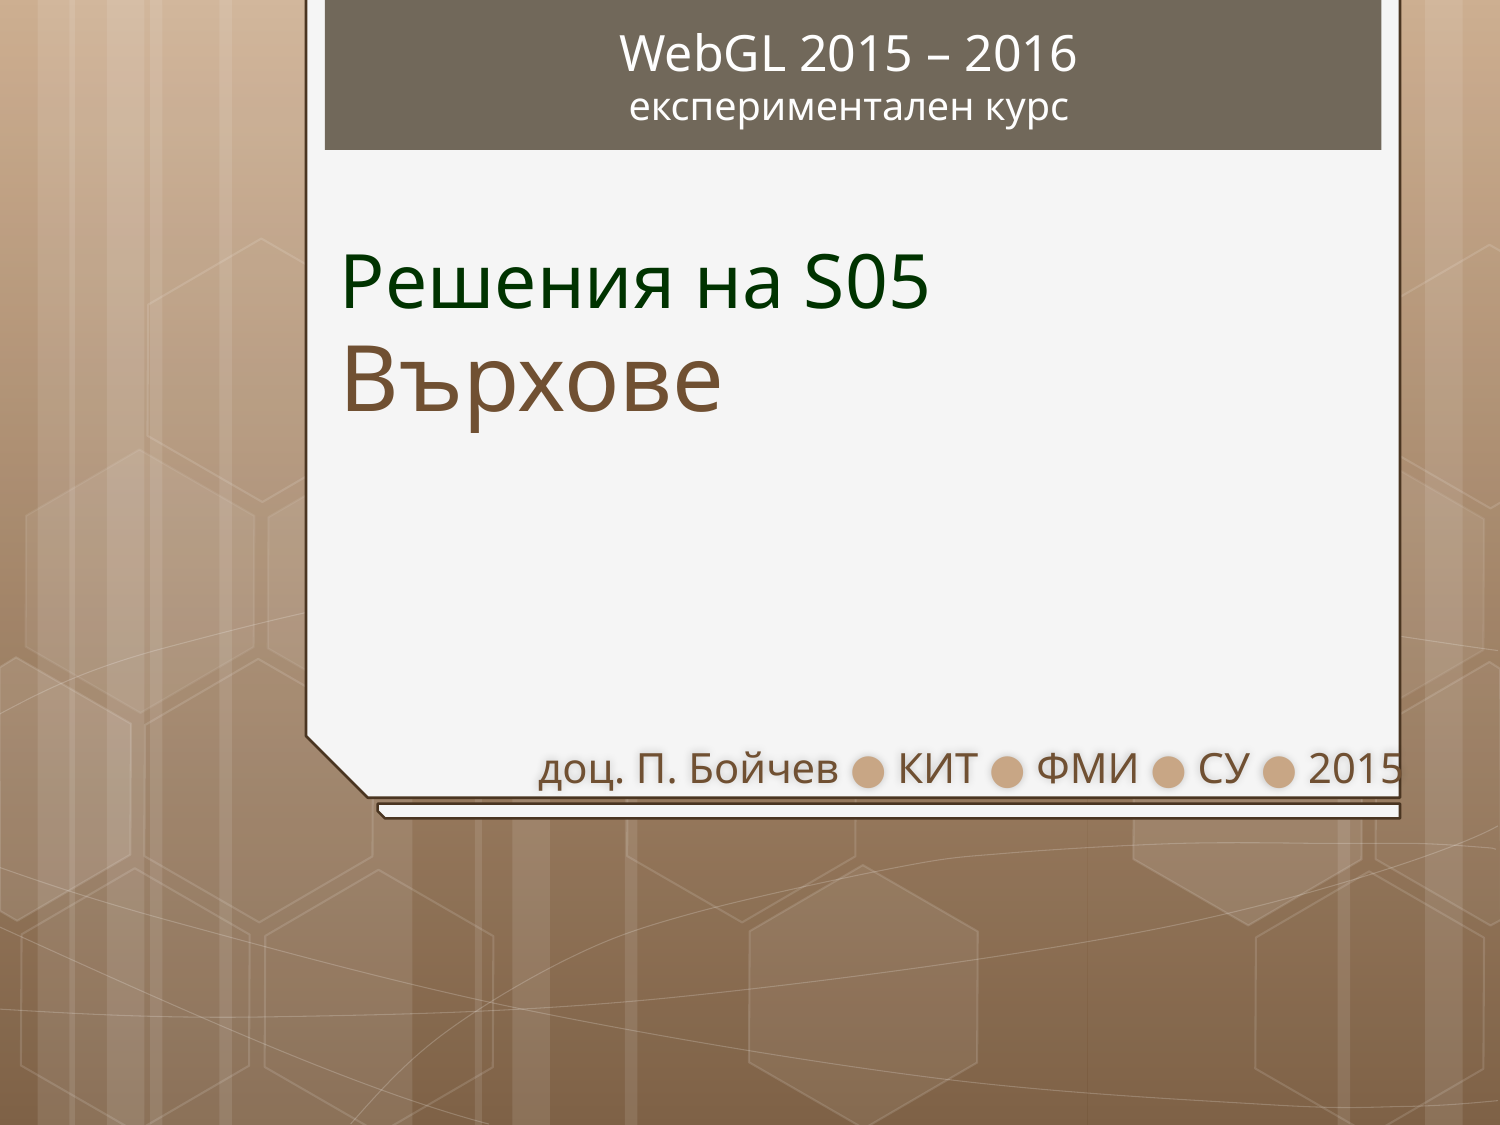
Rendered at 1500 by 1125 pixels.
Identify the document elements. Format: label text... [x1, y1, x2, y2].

title Върхове [324, 332, 1382, 675]
list Решения на S05 [324, 181, 1386, 332]
